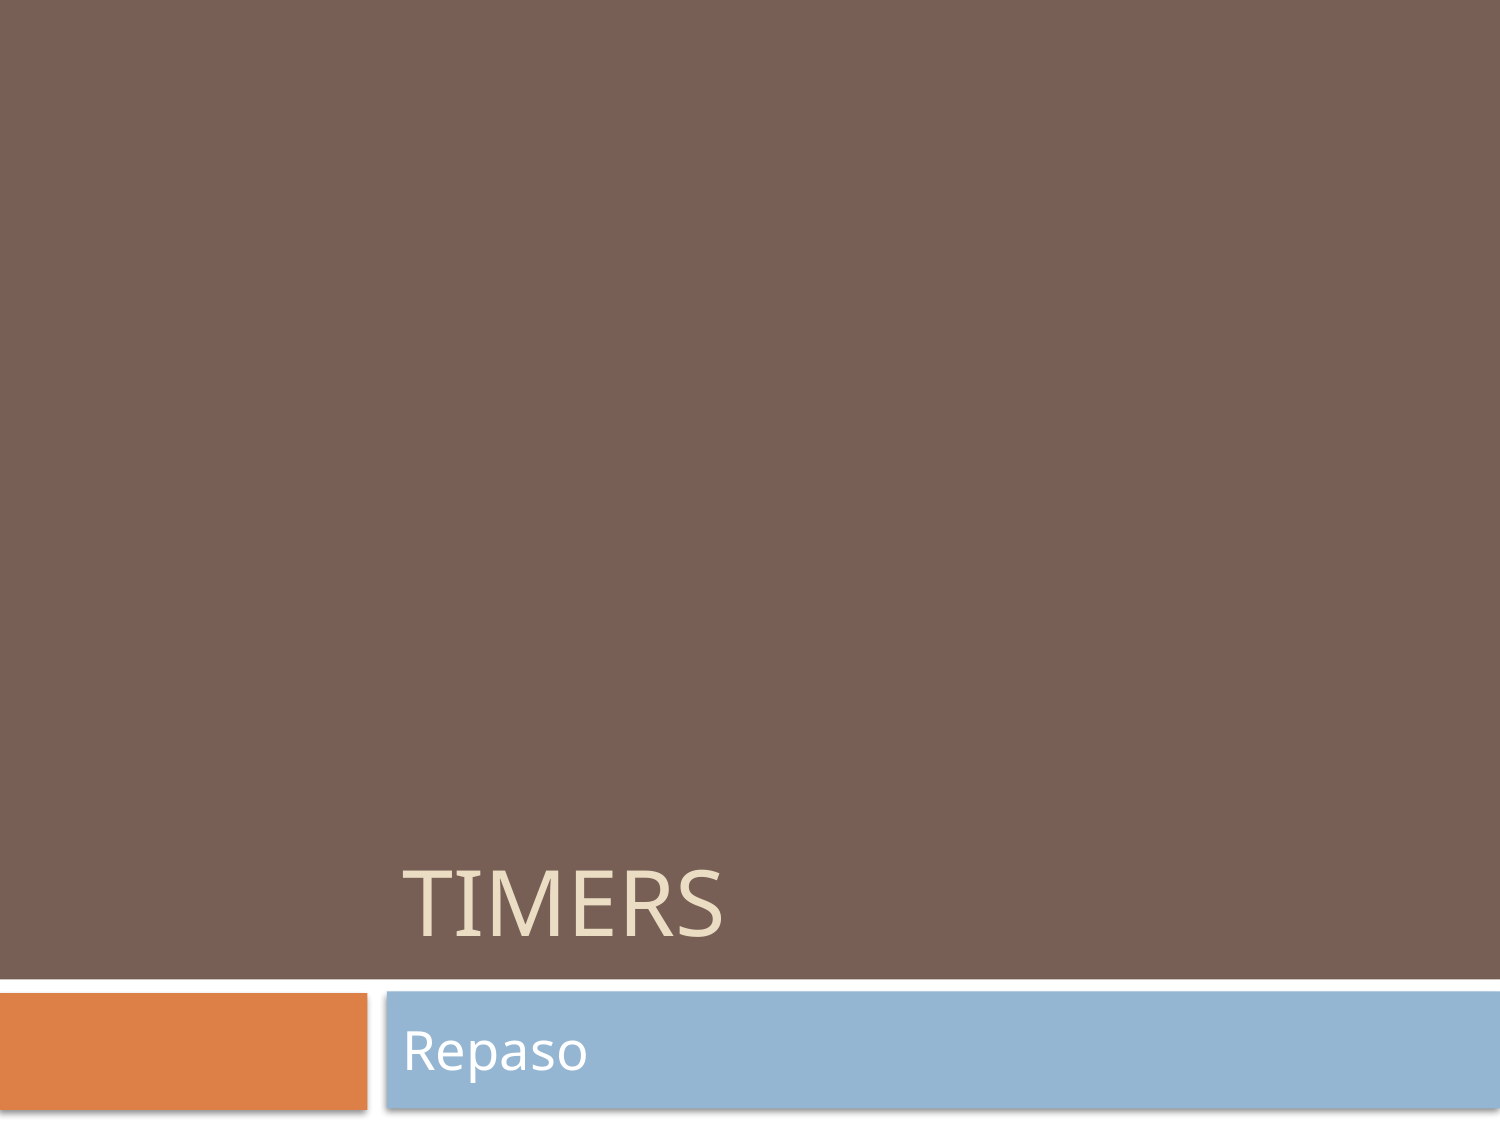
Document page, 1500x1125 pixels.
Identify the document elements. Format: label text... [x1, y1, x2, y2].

title Timers [387, 662, 1450, 963]
subtitle Repaso [387, 992, 1488, 1105]
